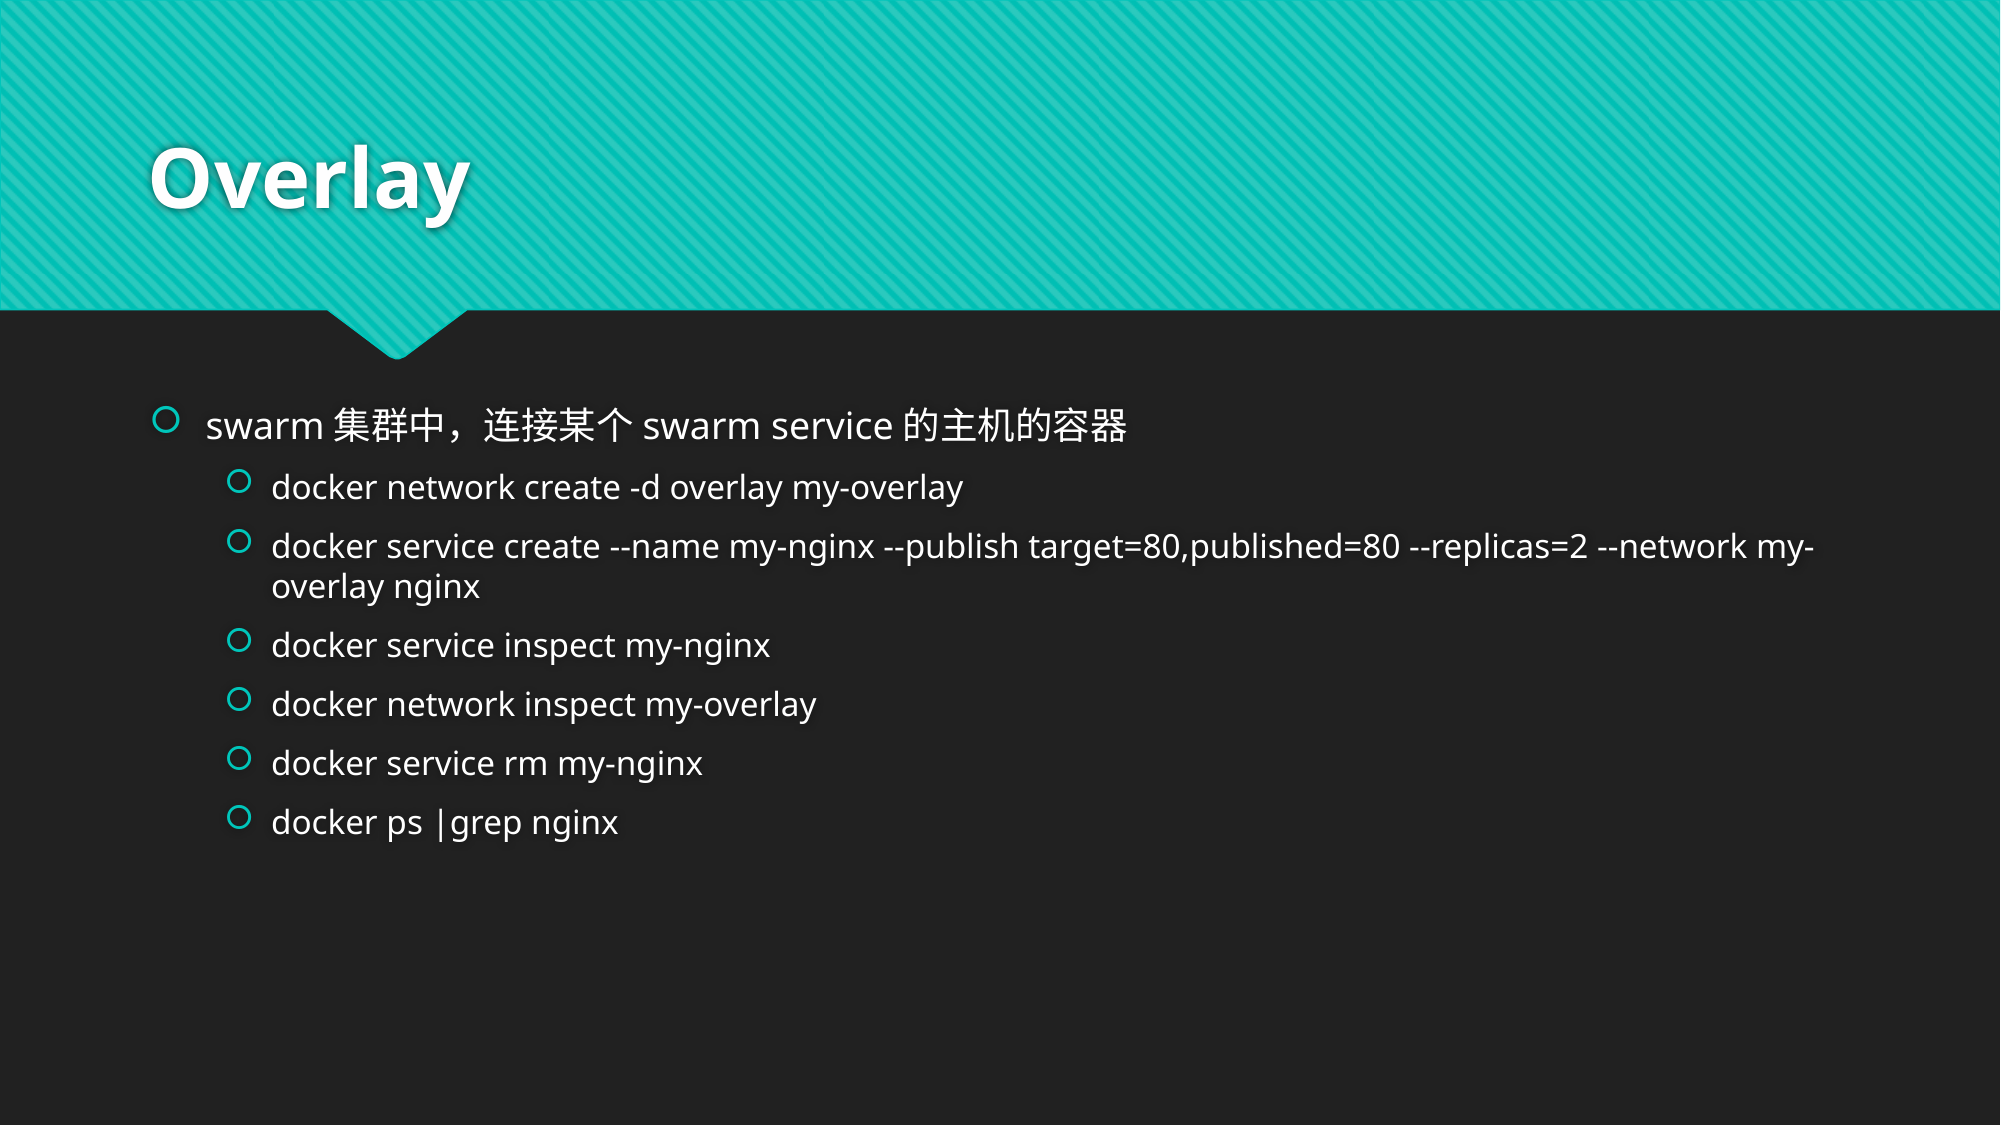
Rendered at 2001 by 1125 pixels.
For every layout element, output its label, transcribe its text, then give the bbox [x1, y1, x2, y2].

list swarm集群中，连接某个swarm service的主机的容器 docker network create -d overlay my-overlay docker service create --name my-nginx --publish target=80,published=80 --replicas=2 --network my-overlay nginx docker service inspect my-nginx docker network inspect my-overlay docker service rm my-nginx docker ps |grep nginx [134, 364, 1866, 962]
title Overlay [132, 73, 1868, 233]
